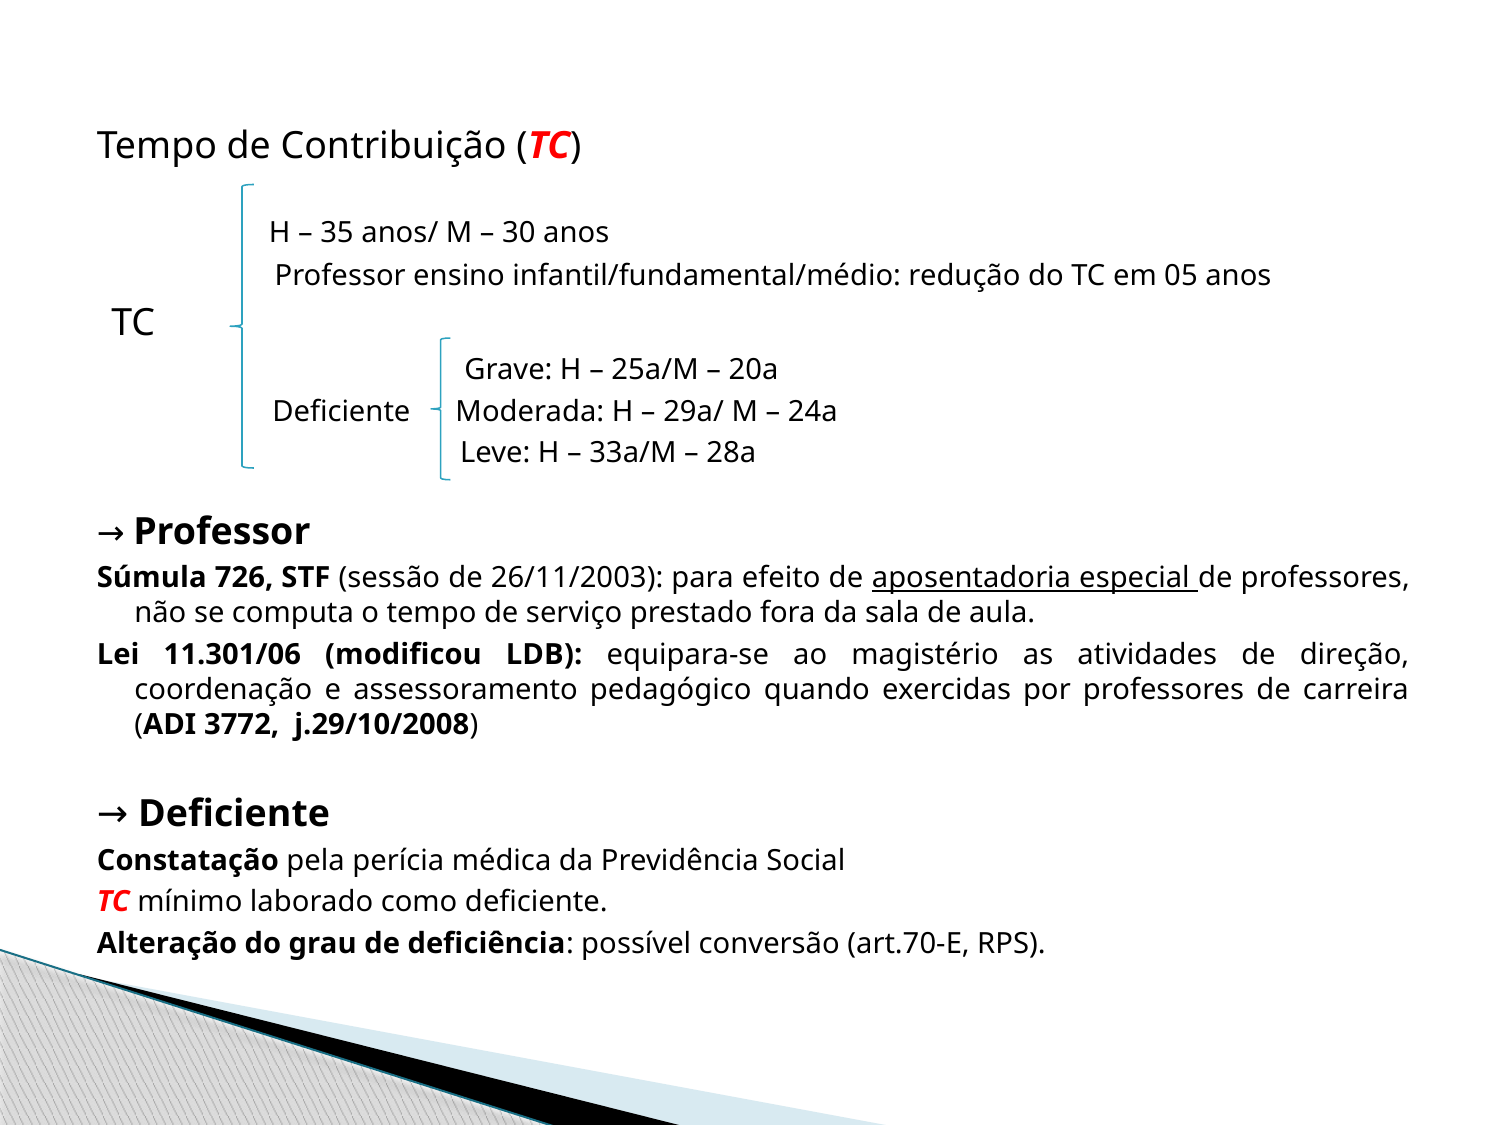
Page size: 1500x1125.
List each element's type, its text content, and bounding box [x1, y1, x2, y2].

text_box [430, 337, 451, 481]
list Tempo de Contribuição (TC) H – 35 anos/ M – 30 anos Professor ensino infantil/fundamental/médio: redução do TC em 05 anos TC Grave: H – 25a/M – 20a Deficiente Moderada: H – 29a/ M – 24a Leve: H – 33a/M – 28a → Professor Súmula 726, STF (sessão de 26/11/2003): para efeito de aposentadoria especial de professores, não se computa o tempo de serviço prestado fora da sala de aula. Lei 11.301/06 (modificou LDB): equipara-se ao magistério as atividades de direção, coordenação e assessoramento pedagógico quando exercidas por professores de carreira (ADI 3772, j.29/10/2008) → Deficiente Constatação pela perícia médica da Previdência Social TC mínimo laborado como deficiente. Alteração do grau de deficiência: possível conversão (art.70-E, RPS). [74, 113, 1426, 986]
text_box [229, 183, 254, 469]
